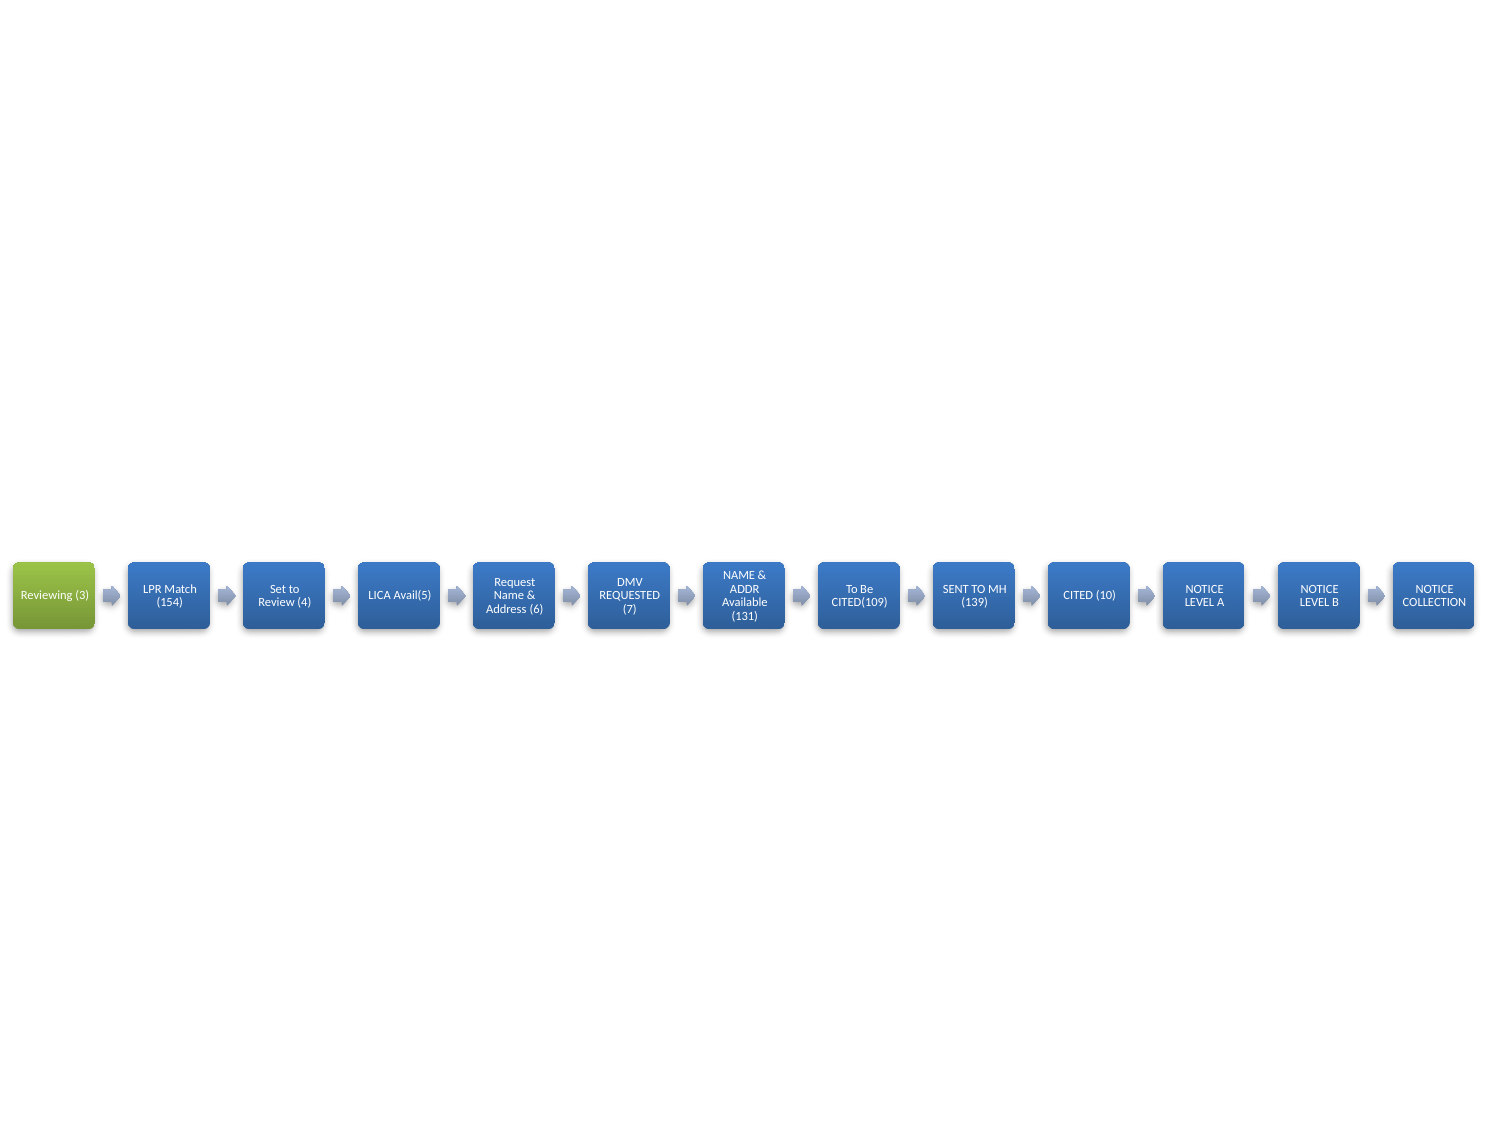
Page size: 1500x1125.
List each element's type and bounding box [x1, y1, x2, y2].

text_box [12, 228, 1476, 963]
